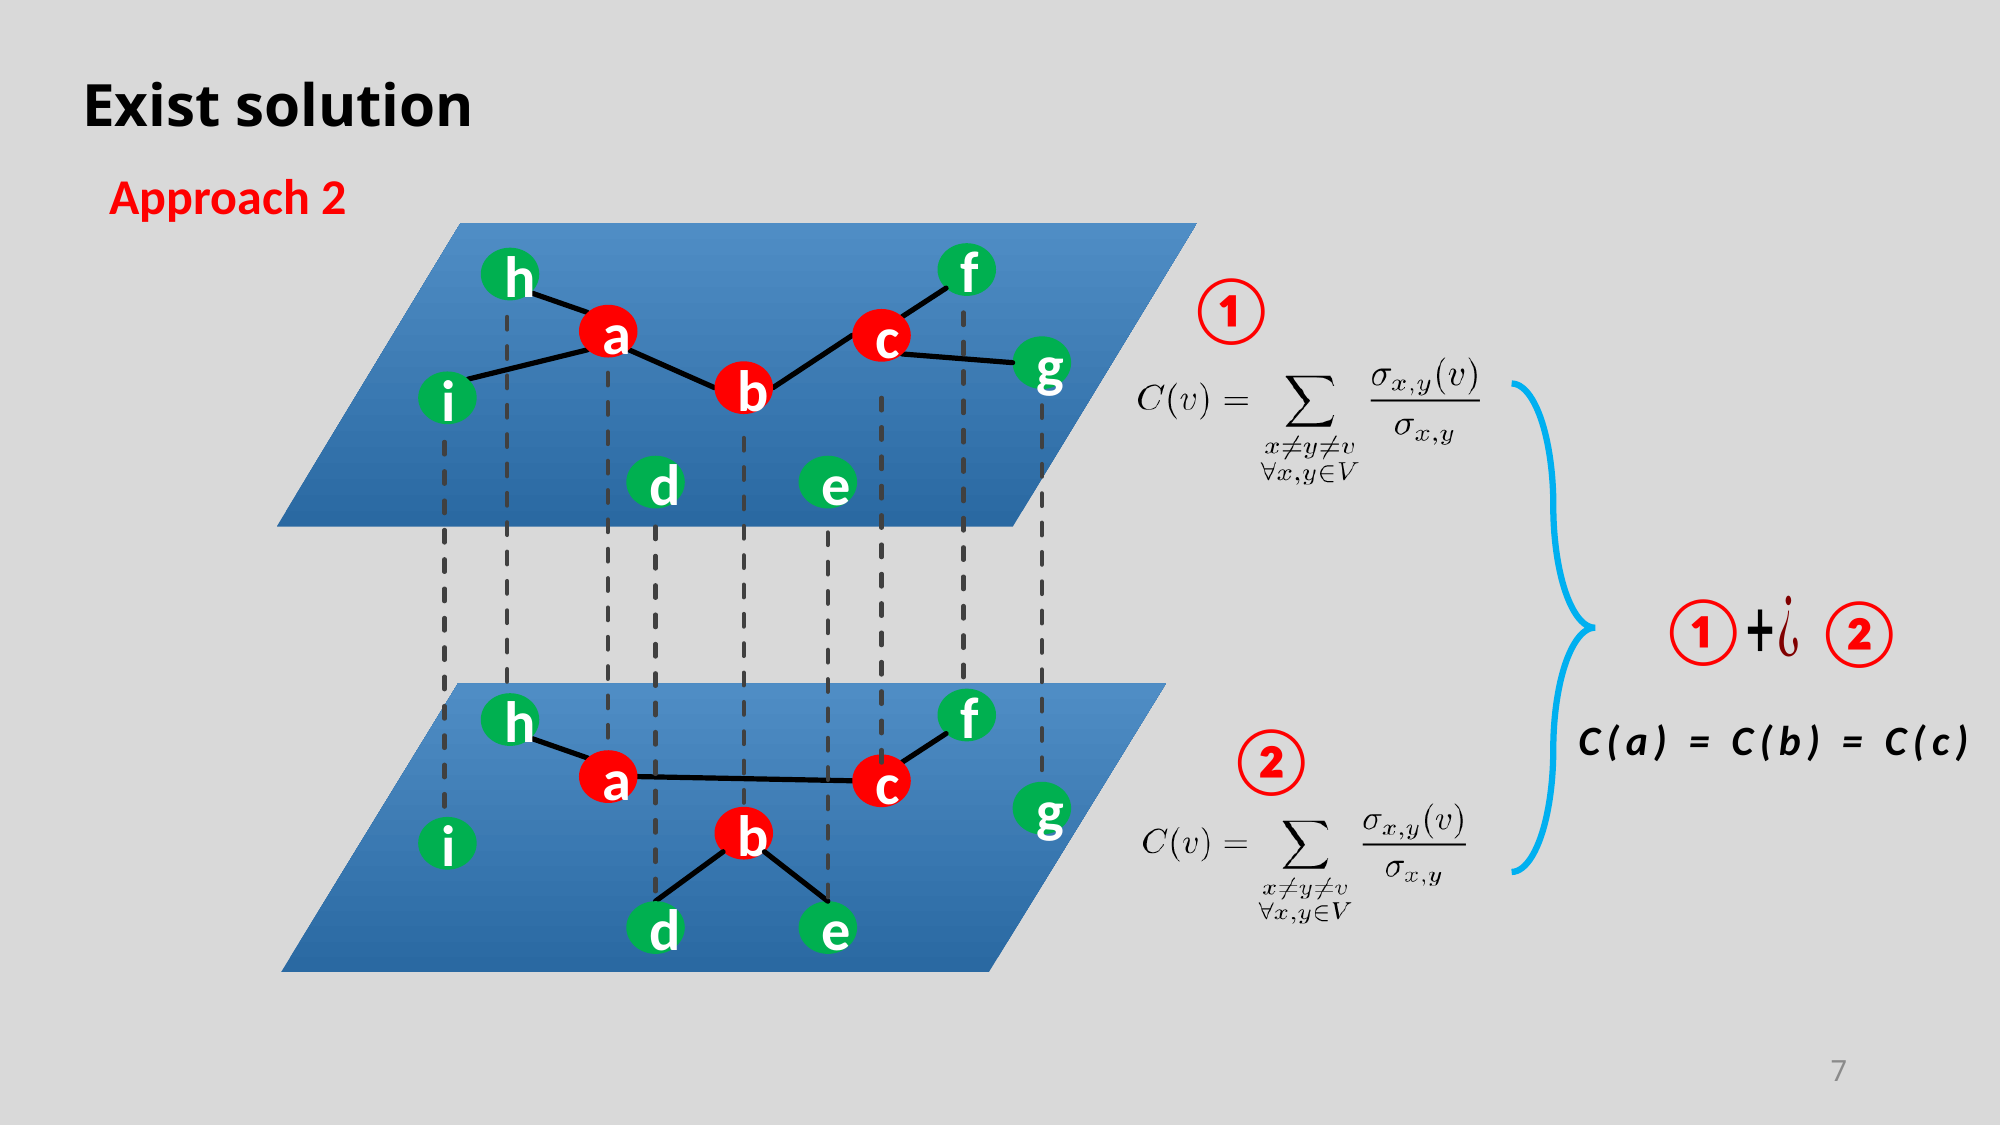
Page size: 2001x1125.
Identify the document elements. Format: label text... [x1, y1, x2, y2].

text_box Exist solution [67, 26, 489, 146]
text_box C(a) = C(b) = C(c) [1451, 706, 2000, 772]
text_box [1644, 578, 1907, 678]
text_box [1137, 258, 1480, 485]
text_box Approach 2 [63, 156, 393, 232]
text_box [276, 222, 1197, 972]
text_box [1511, 382, 1596, 706]
slide_number 7 [1412, 1042, 1863, 1103]
text_box [1511, 772, 1554, 873]
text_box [1137, 709, 1466, 924]
